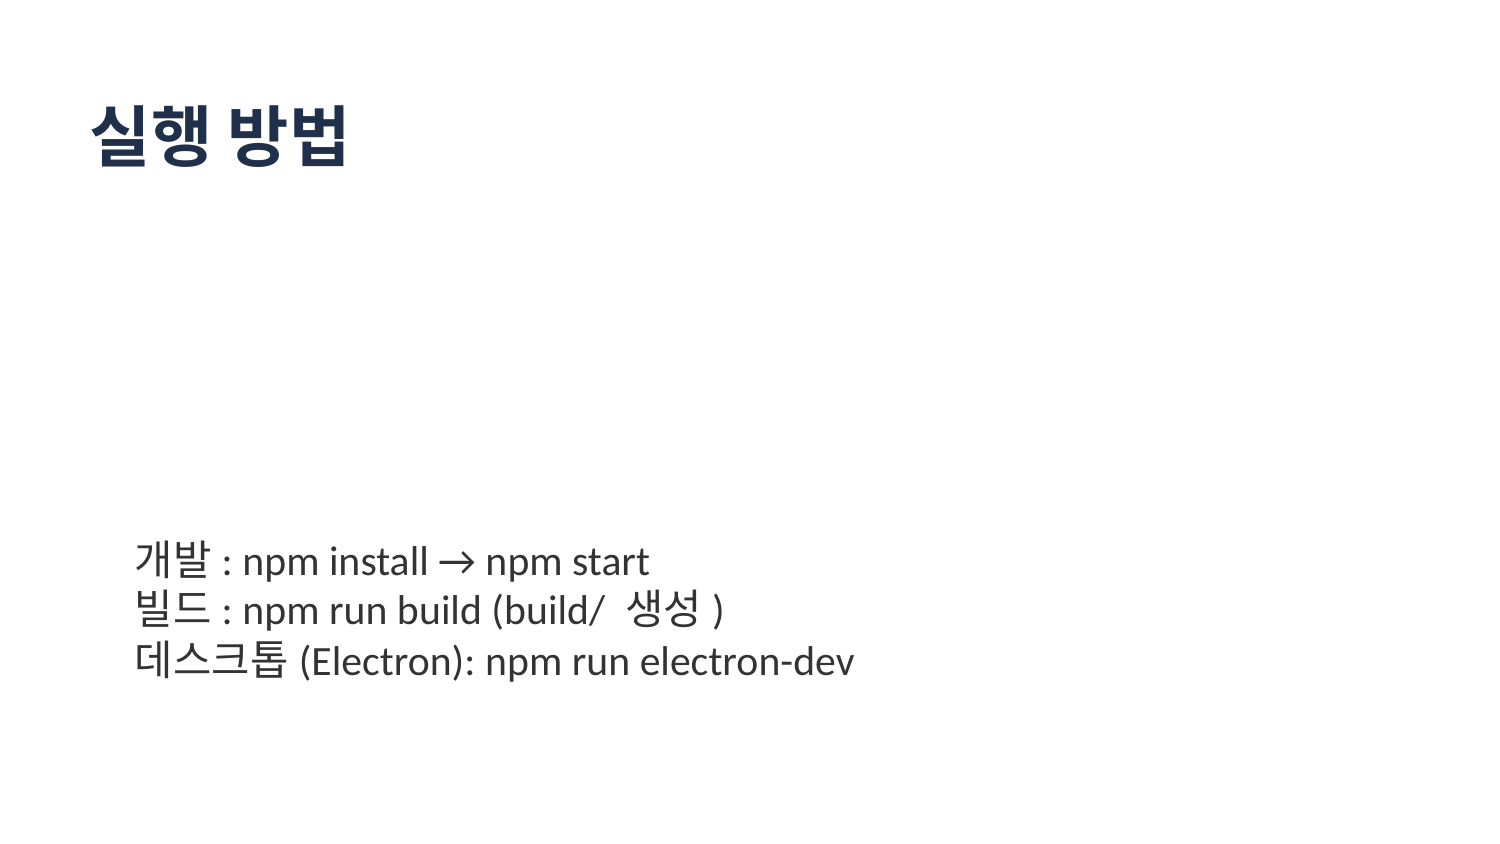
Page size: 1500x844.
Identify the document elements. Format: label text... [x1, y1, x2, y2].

text_box 실행 방법 [74, 59, 1500, 210]
text_box 개발: npm install → npm start 빌드: npm run build (build/ 생성) 데스크톱(Electron): npm run electron-dev [119, 224, 1500, 844]
